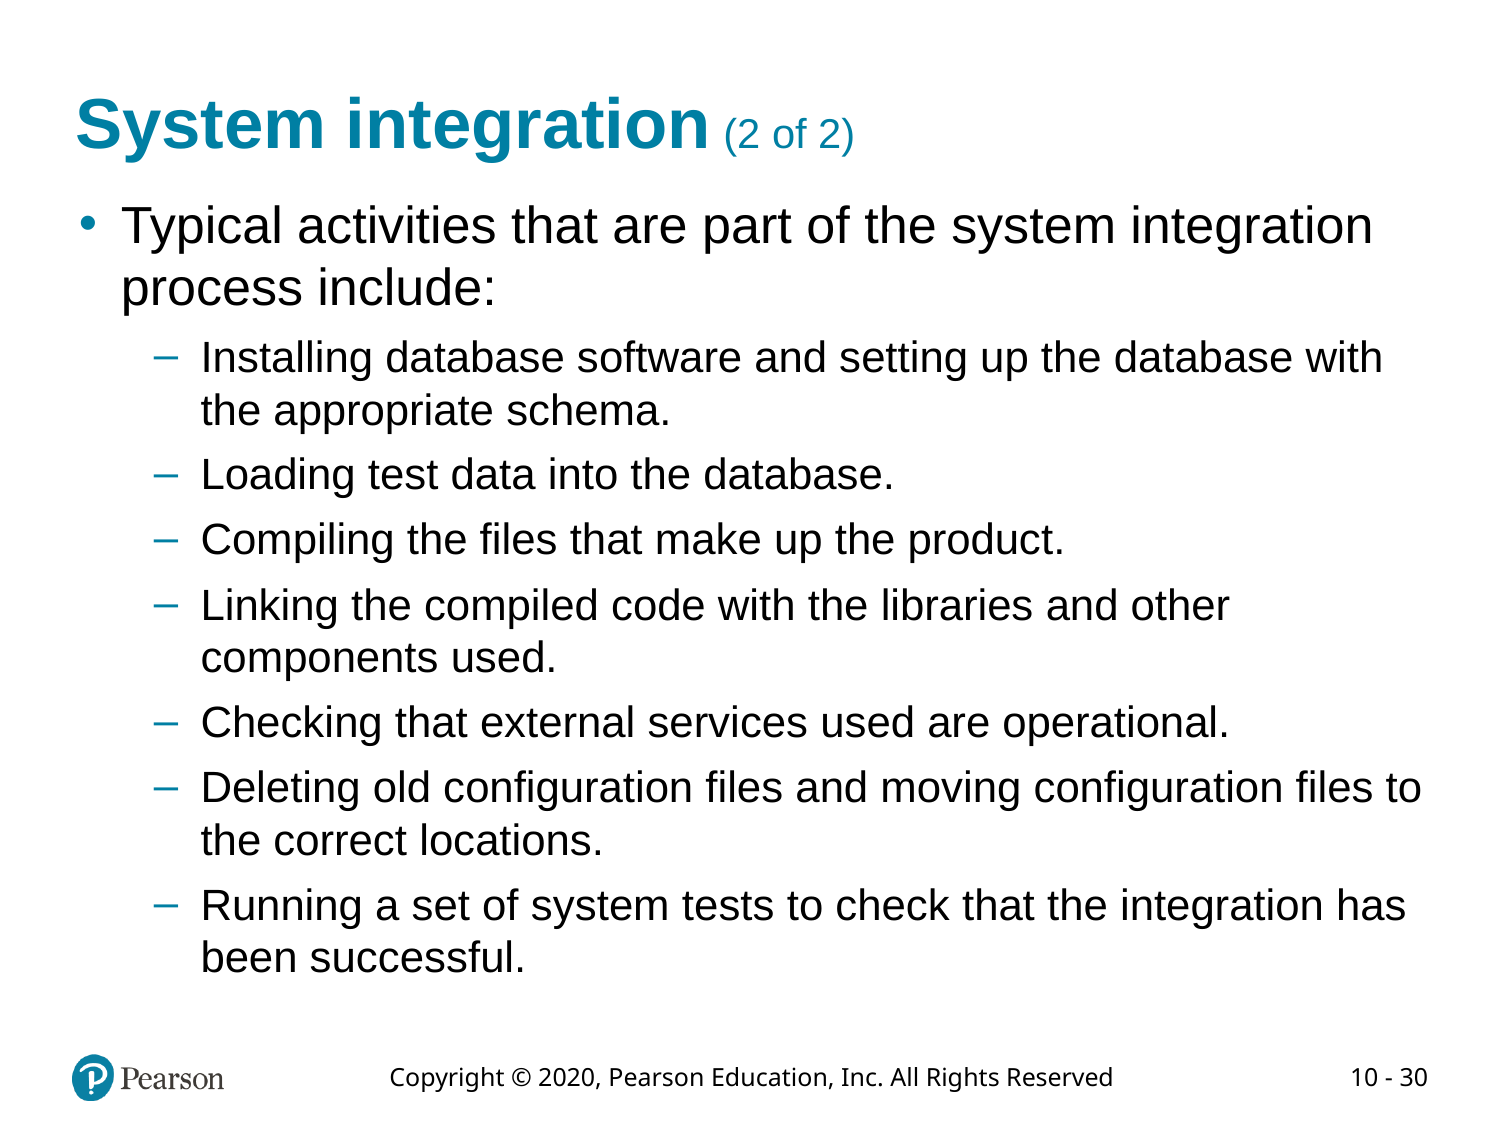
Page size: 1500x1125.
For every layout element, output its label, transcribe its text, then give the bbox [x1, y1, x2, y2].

picture [99, 1054, 224, 1101]
title System integration (2 of 2) [75, 35, 1425, 163]
list Typical activities that are part of the system integration process include: Installing database software and setting up the database with the appropriate schema. Loading test data into the database. Compiling the files that make up the product. Linking the compiled code with the libraries and other components used. Checking that external services used are operational. Deleting old configuration files and moving configuration files to the correct locations. Running a set of system tests to check that the integration has been successful. [78, 191, 1429, 934]
picture [81, 1064, 107, 1089]
picture [72, 1087, 83, 1101]
picture [72, 1054, 89, 1072]
